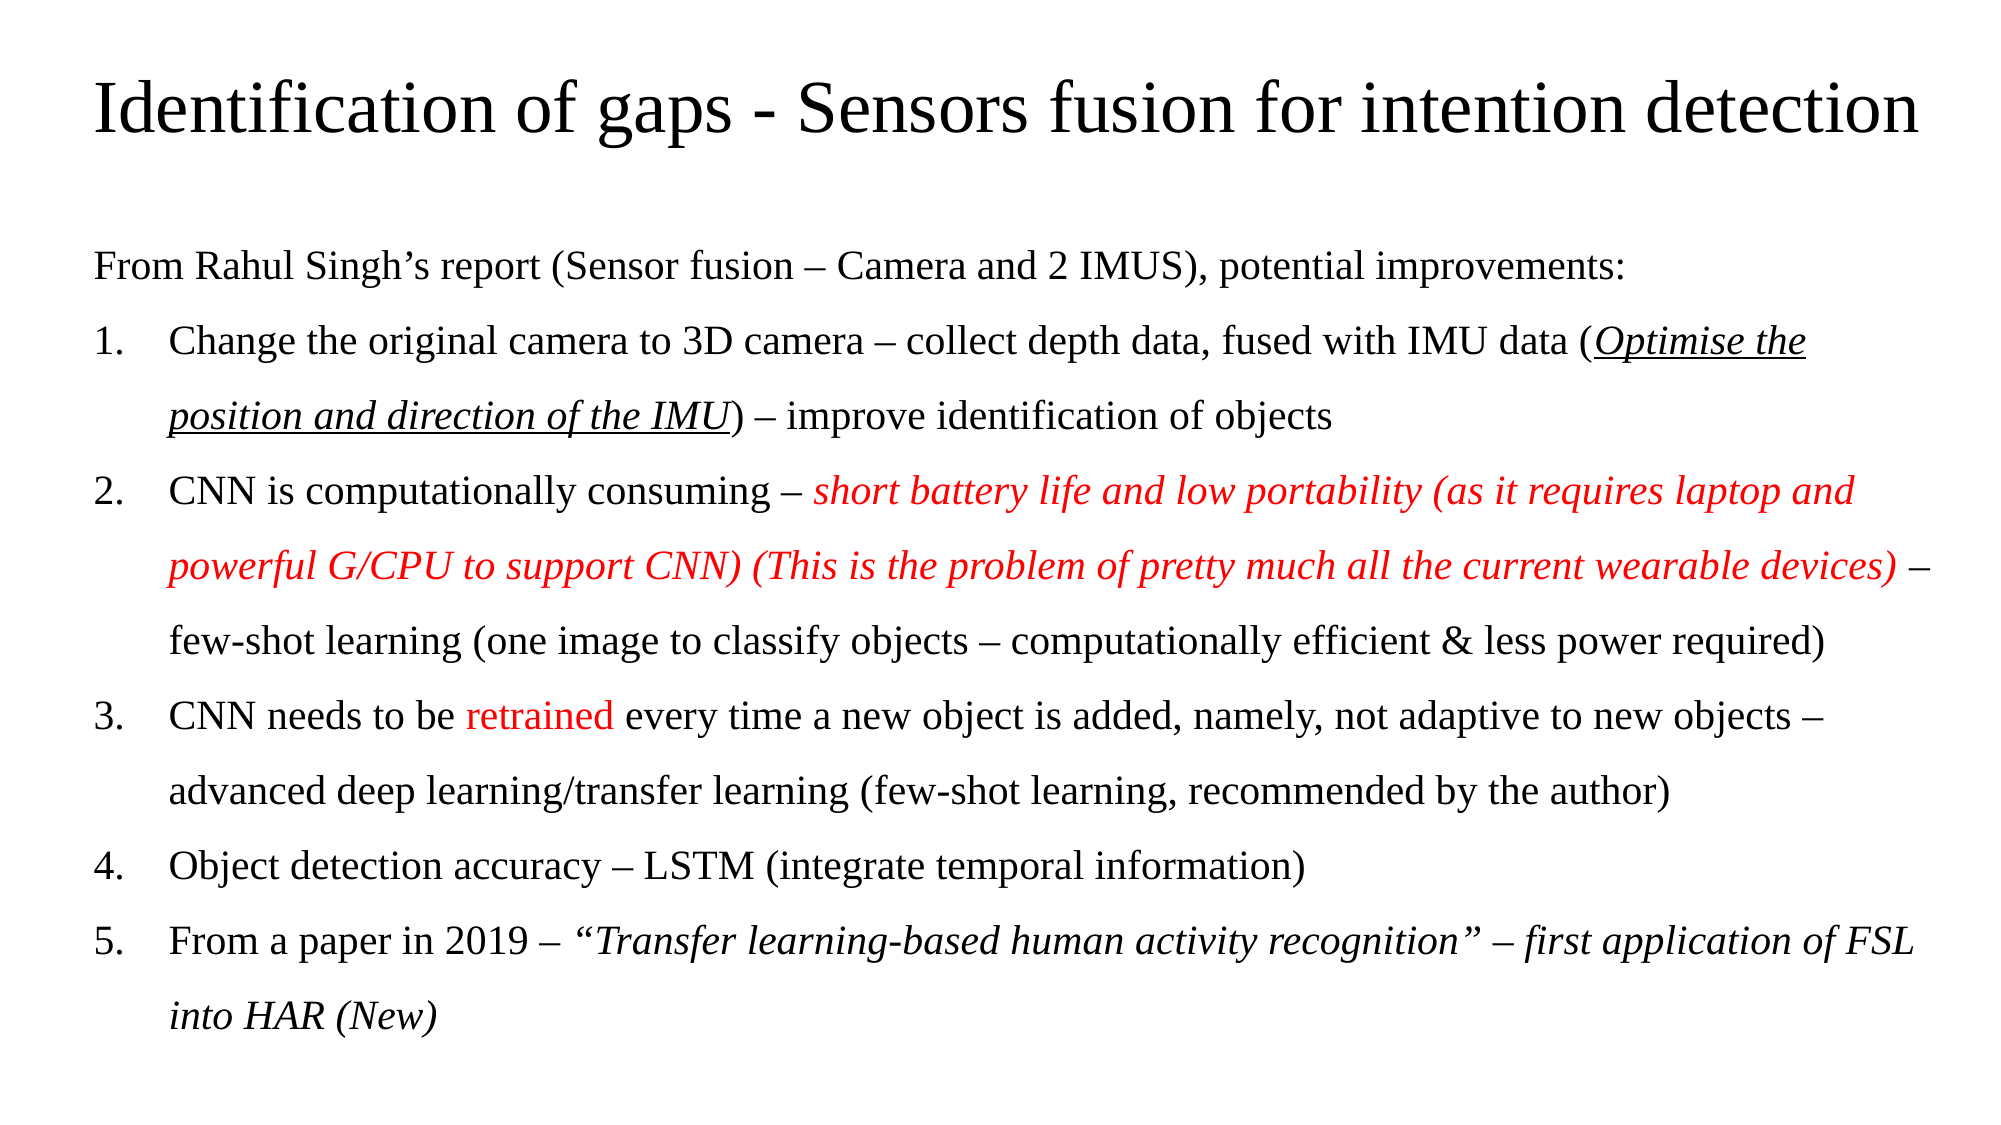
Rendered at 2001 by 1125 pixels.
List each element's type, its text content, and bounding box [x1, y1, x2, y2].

text_box From Rahul Singh’s report (Sensor fusion – Camera and 2 IMUS), potential improvements: Change the original camera to 3D camera – collect depth data, fused with IMU data (Optimise the position and direction of the IMU) – improve identification of objects CNN is computationally consuming – short battery life and low portability (as it requires laptop and powerful G/CPU to support CNN) (This is the problem of pretty much all the current wearable devices) – few-shot learning (one image to classify objects – computationally efficient & less power required) CNN needs to be retrained every time a new object is added, namely, not adaptive to new objects – advanced deep learning/transfer learning (few-shot learning, recommended by the author) Object detection accuracy – LSTM (integrate temporal information) From a paper in 2019 – “Transfer learning-based human activity recognition” – first application of FSL into HAR (New) [78, 205, 1950, 1046]
text_box Identification of gaps - Sensors fusion for intention detection [78, 50, 1961, 155]
